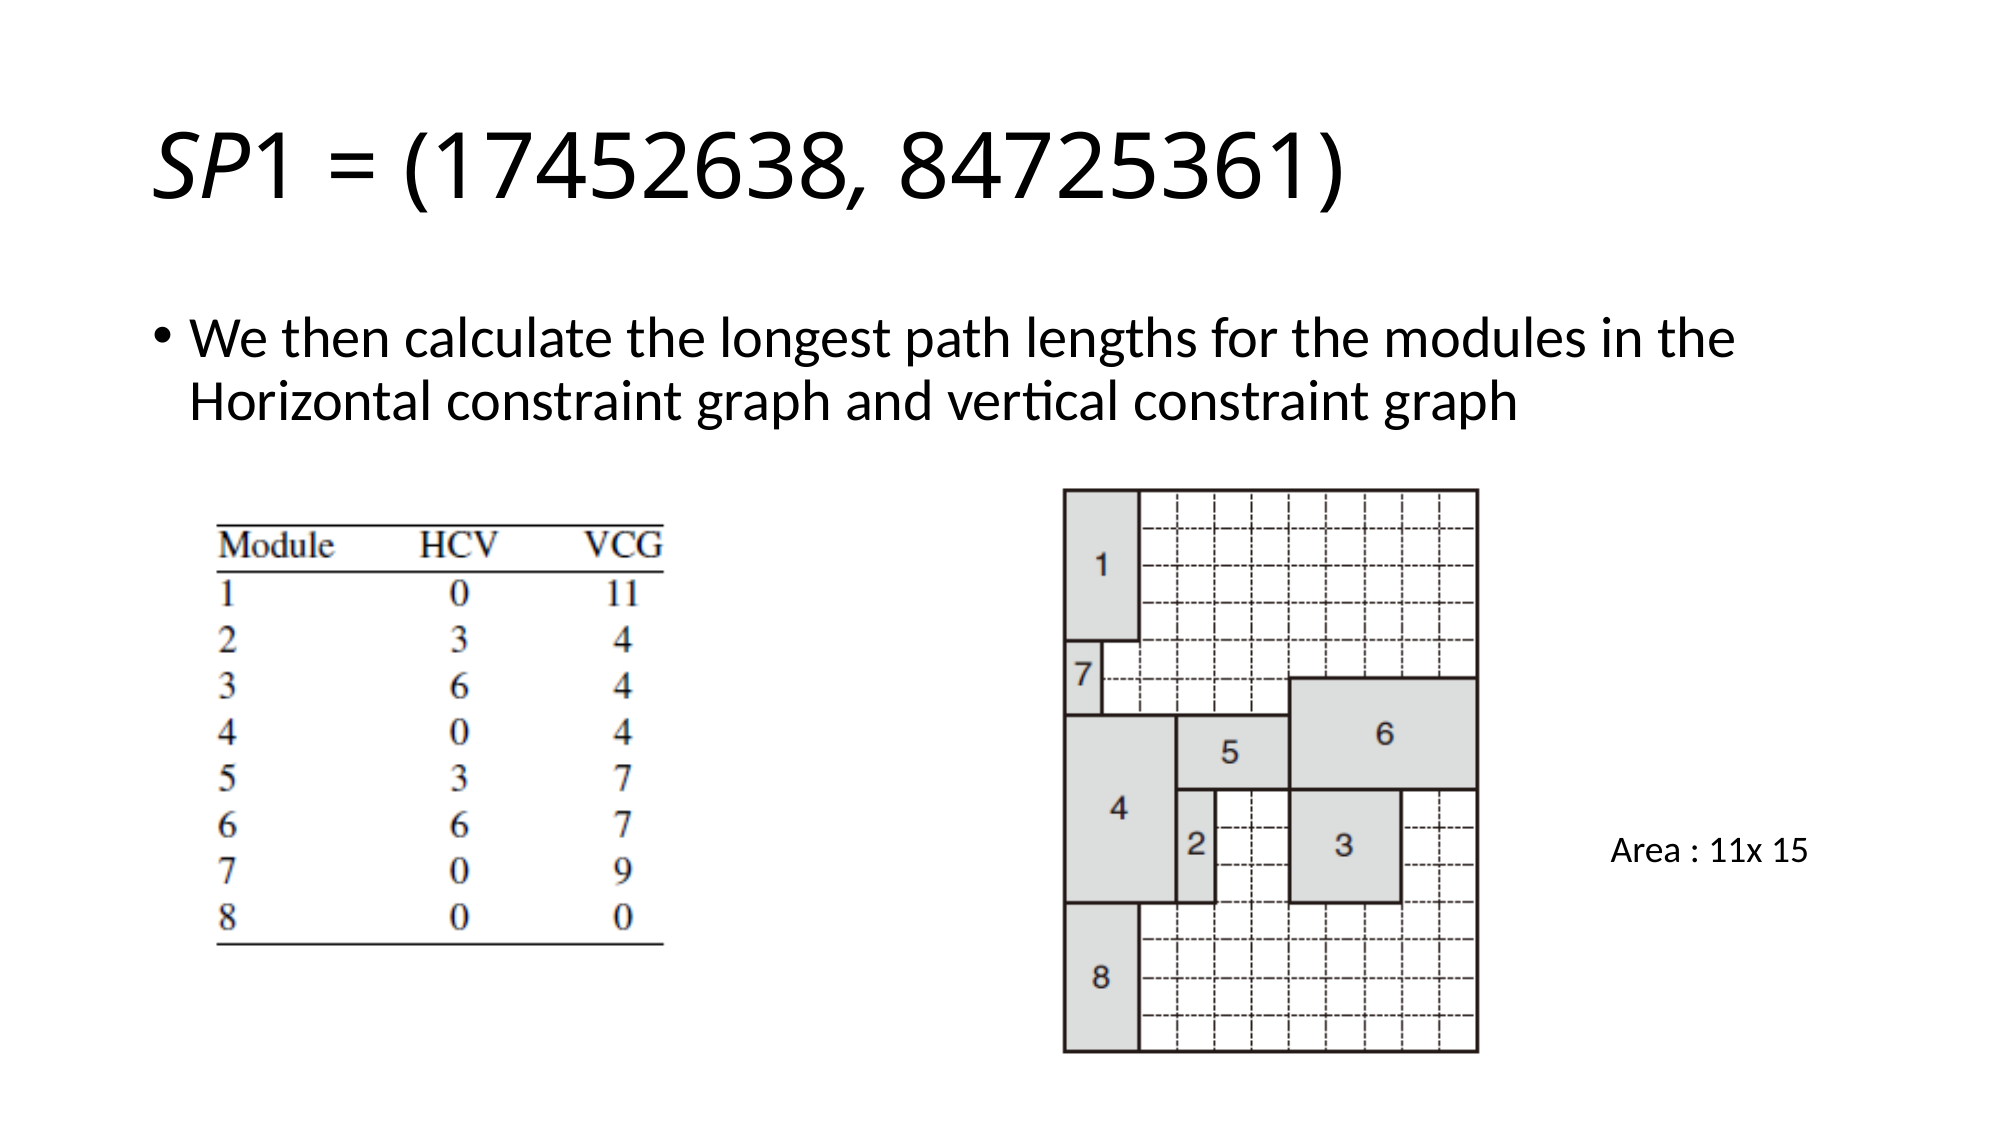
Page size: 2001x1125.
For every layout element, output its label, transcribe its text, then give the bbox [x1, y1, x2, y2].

text_box Area : 11x 15 [1595, 817, 1825, 878]
picture [1015, 448, 1580, 1078]
title SP1 = (17452638, 84725361) [137, 59, 1863, 278]
picture [182, 492, 748, 979]
list We then calculate the longest path lengths for the modules in the Horizontal constraint graph and vertical constraint graph [137, 299, 1863, 1014]
